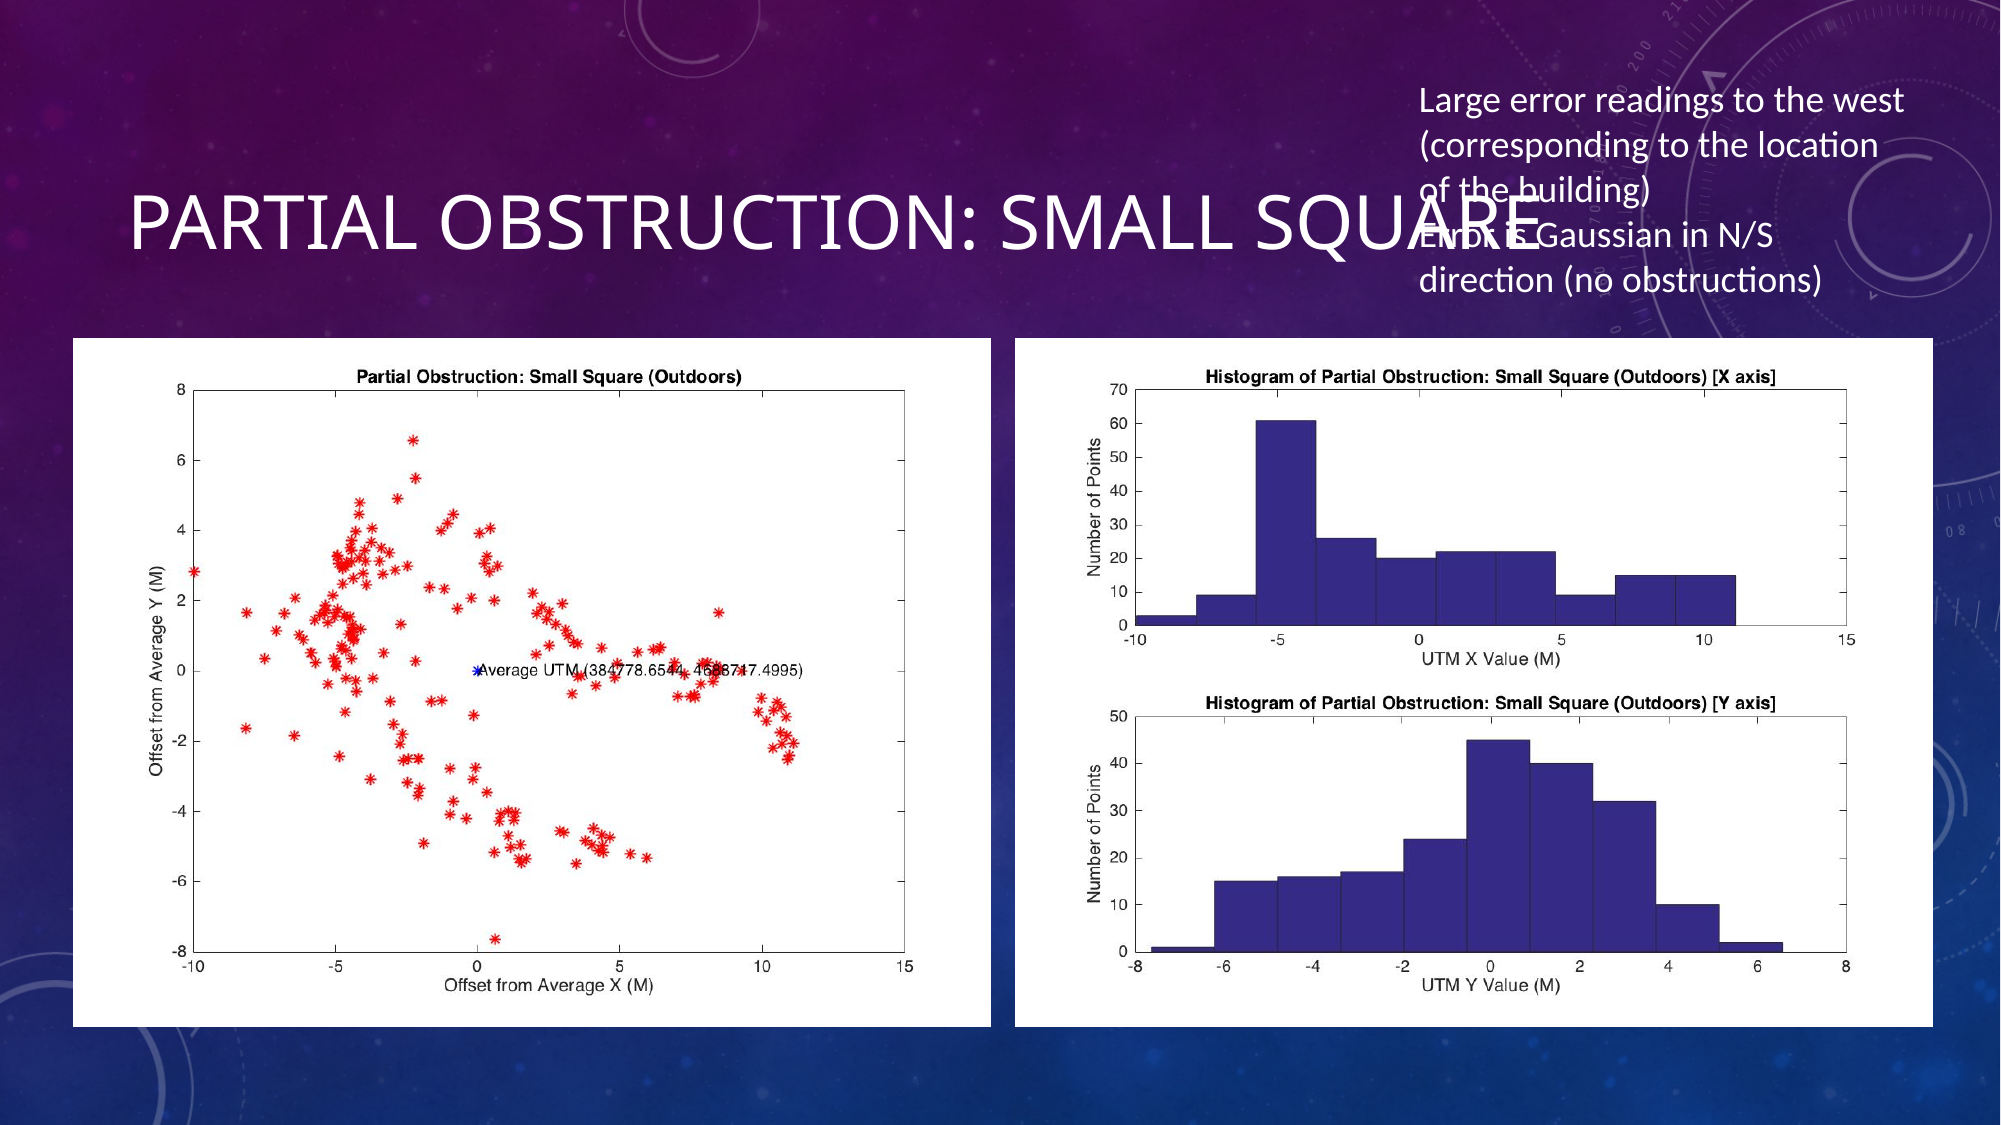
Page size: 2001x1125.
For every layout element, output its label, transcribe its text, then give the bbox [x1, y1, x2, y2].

picture [0, 0, 2001, 1125]
title Partial Obstruction: Small Square [112, 99, 1775, 339]
text_box Large error readings to the west (corresponding to the location of the building) Error is Gaussian in N/S direction (no obstructions) [1404, 67, 1931, 308]
